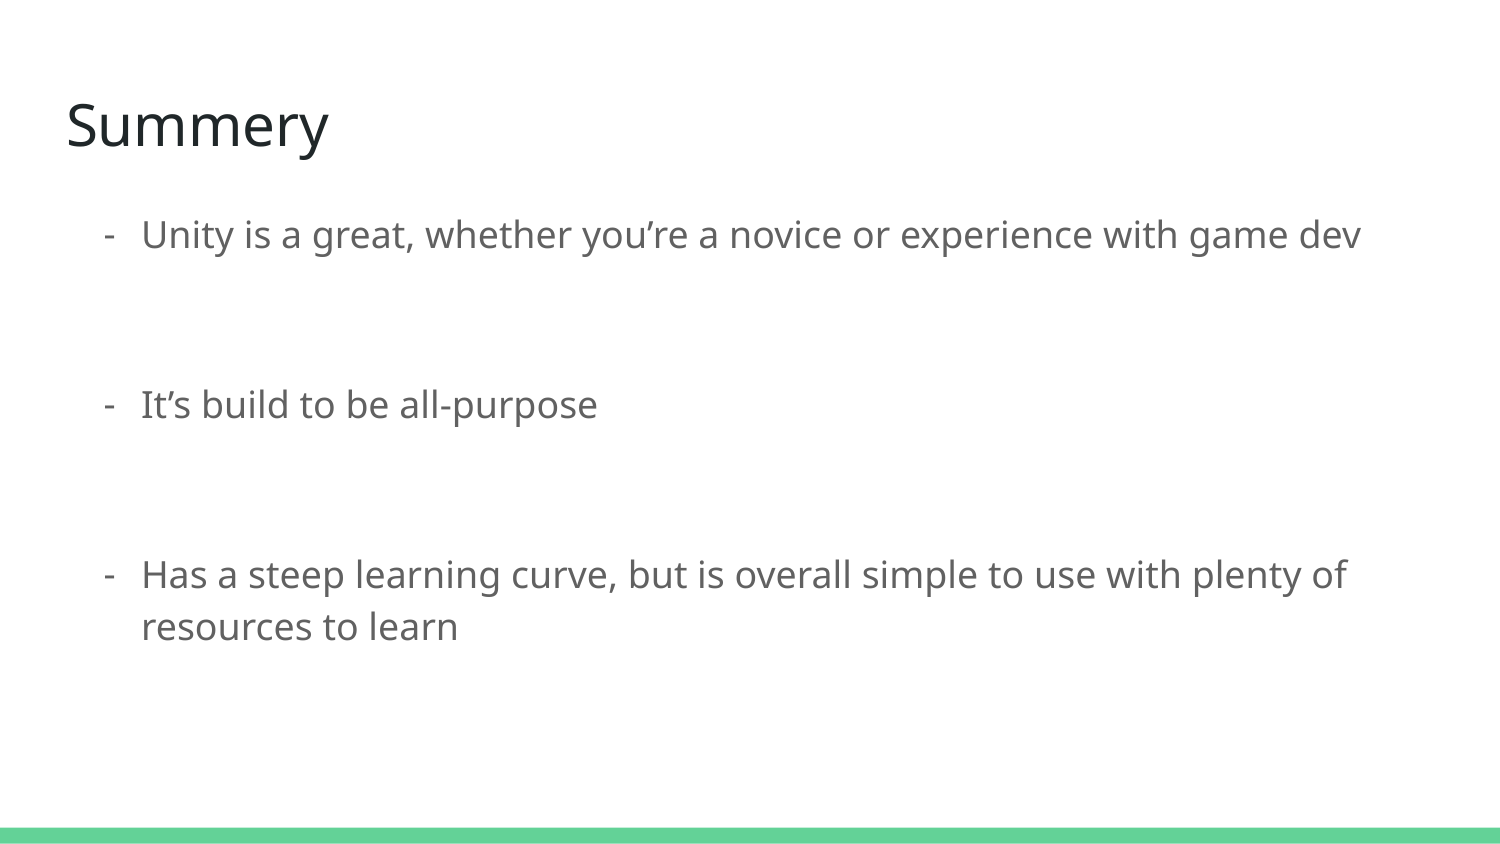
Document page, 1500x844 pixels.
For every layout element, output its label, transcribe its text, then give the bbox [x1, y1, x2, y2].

title Summery [51, 72, 1449, 167]
list Unity is a great, whether you’re a novice or experience with game dev It’s build to be all-purpose Has a steep learning curve, but is overall simple to use with plenty of resources to learn [51, 189, 1449, 750]
